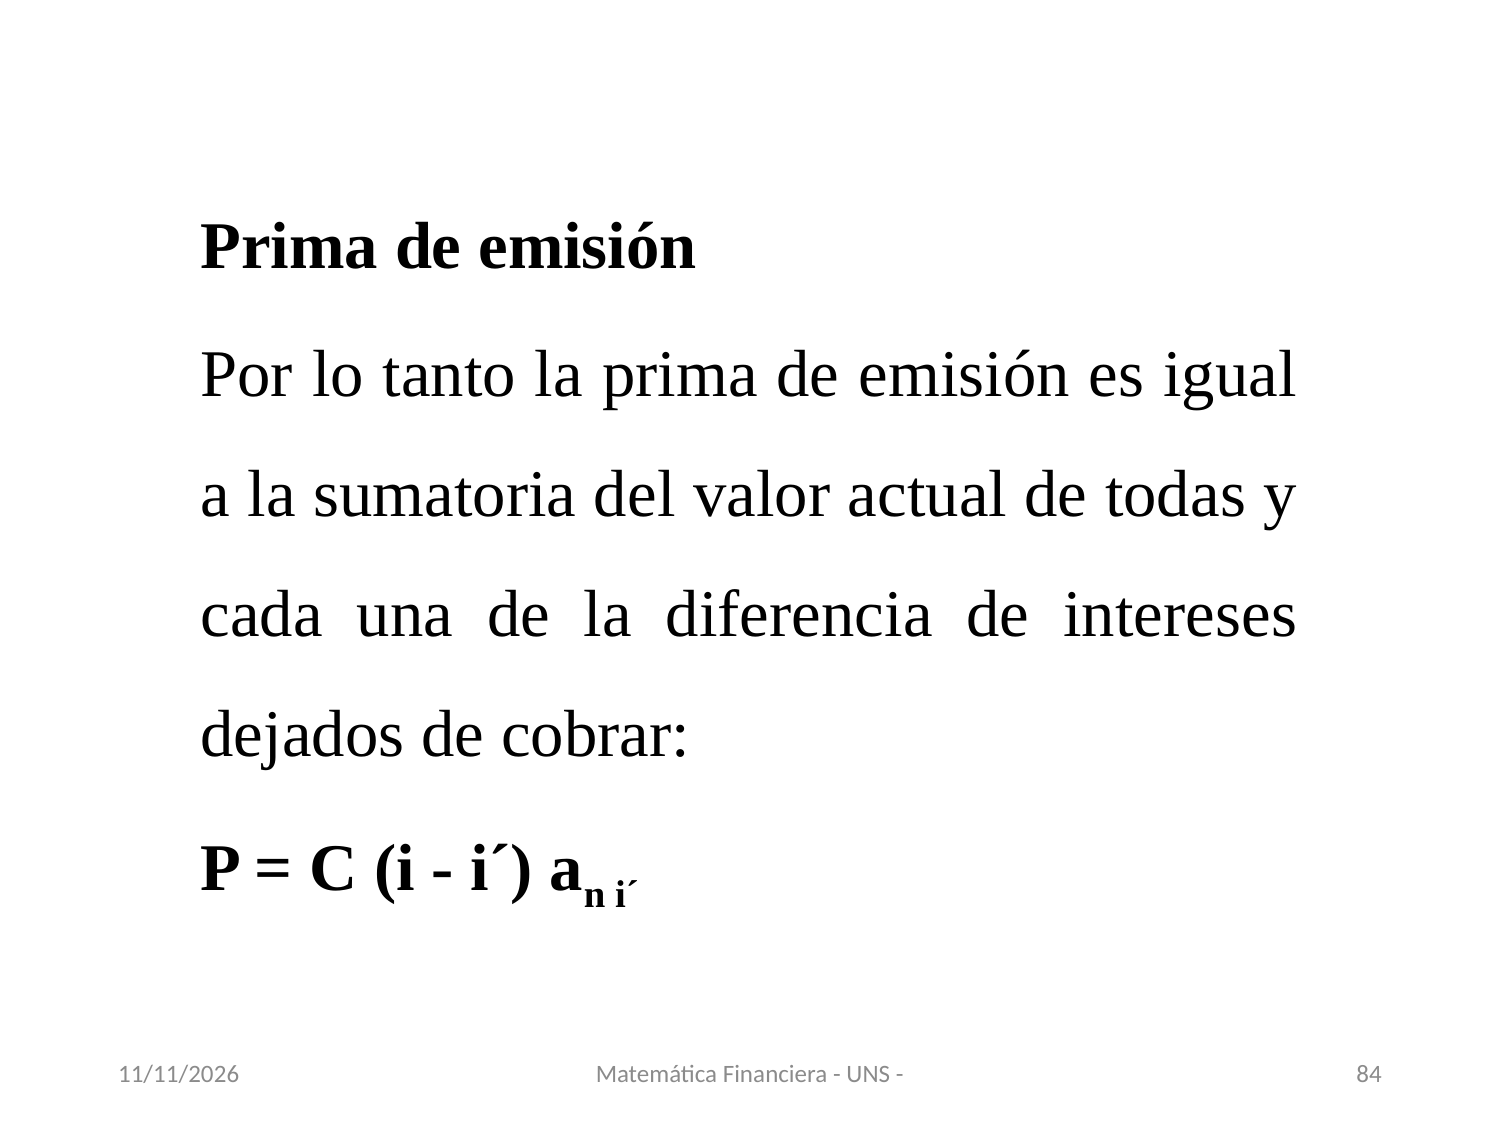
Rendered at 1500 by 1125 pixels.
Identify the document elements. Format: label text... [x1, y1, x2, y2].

footer Matemática Financiera - UNS - [496, 1042, 1004, 1103]
slide_number 84 [1059, 1042, 1397, 1103]
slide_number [103, 1042, 441, 1103]
text_box Prima de emisión Por lo tanto la prima de emisión es igual a la sumatoria del valor actual de todas y cada una de la diferencia de intereses dejados de cobrar: P = C (i - i´) an i´ [185, 154, 1315, 923]
